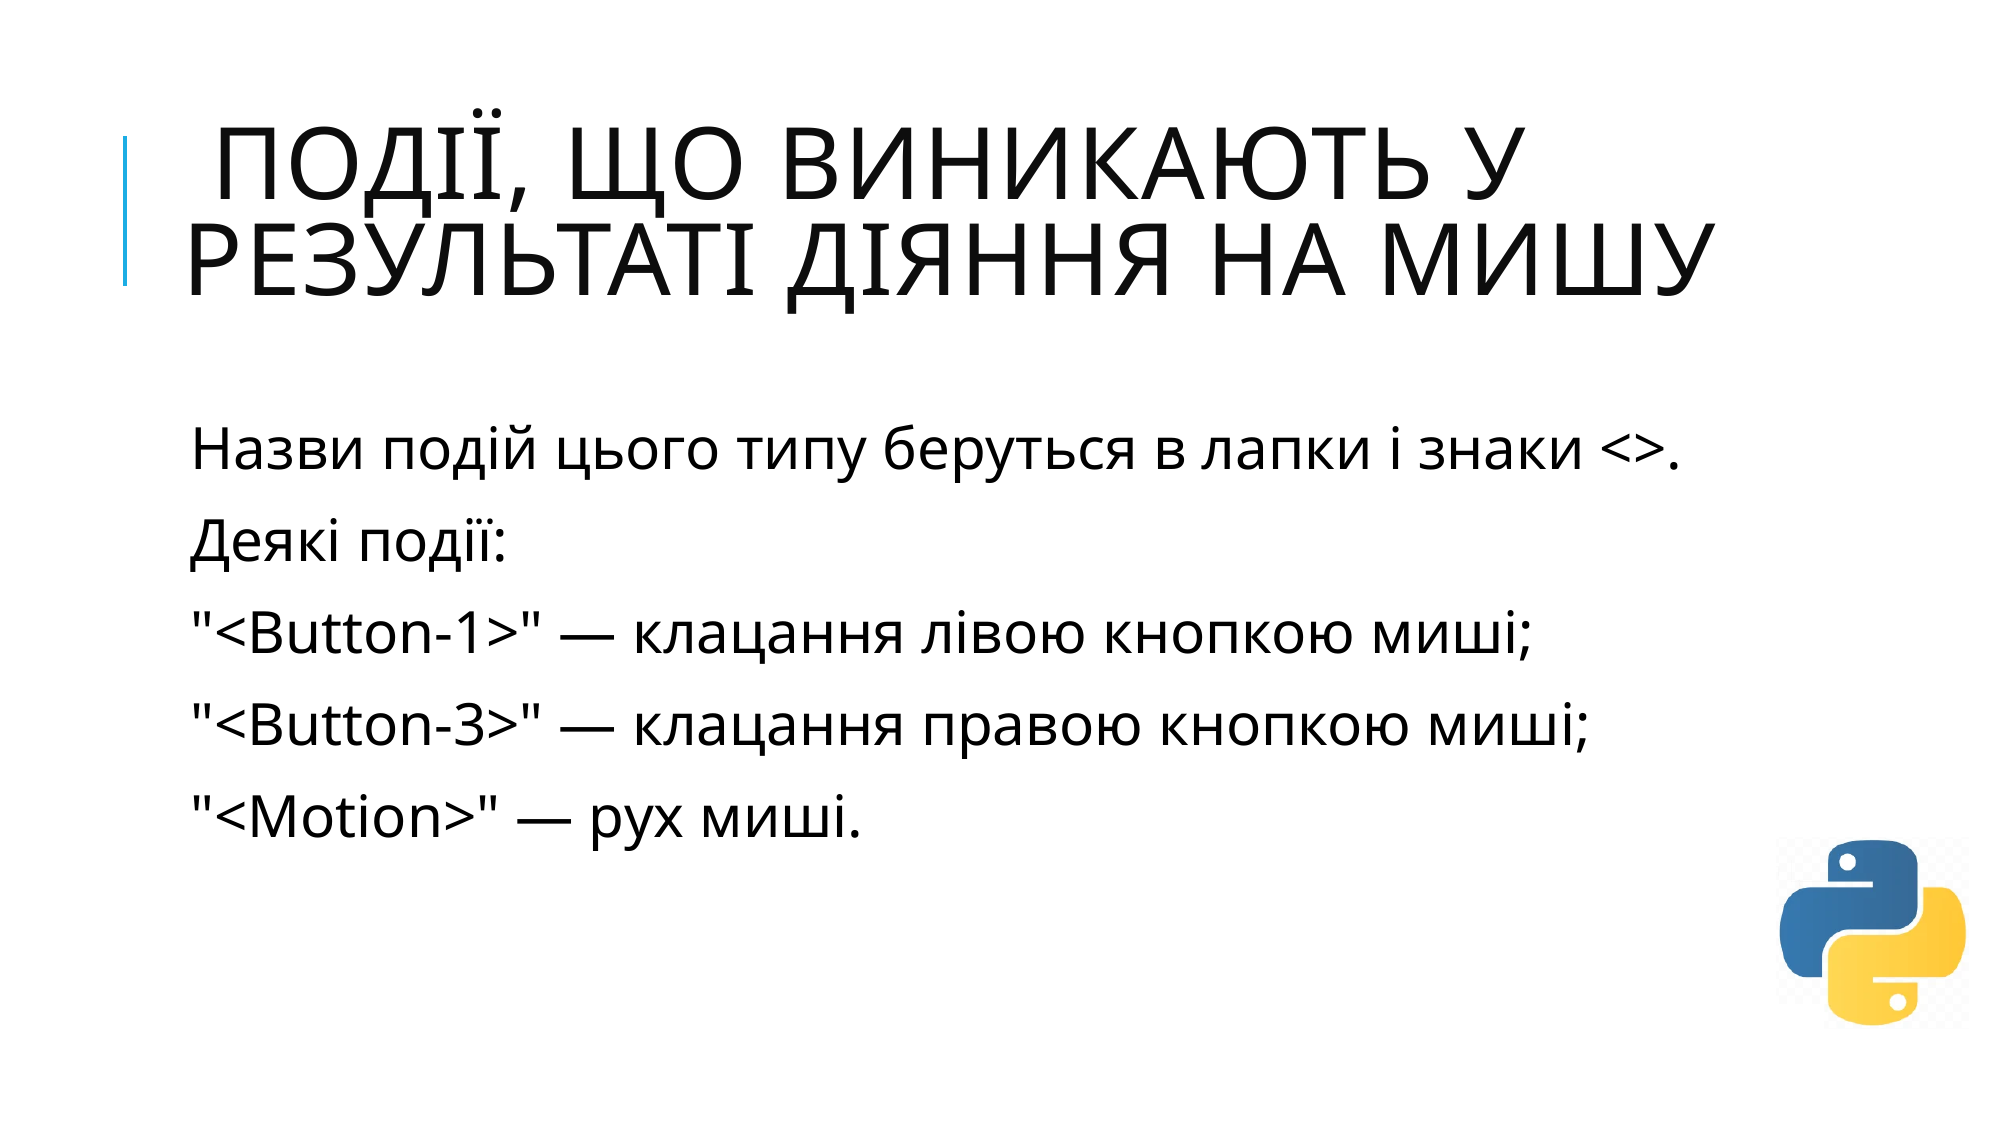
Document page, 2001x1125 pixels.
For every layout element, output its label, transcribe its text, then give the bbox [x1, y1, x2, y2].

list Назви подій цього типу беруться в лапки і знаки <>. Деякі події: "<Button-1>" — клацання лівою кнопкою миші; "<Button-3>" — клацання правою кнопкою миші; "<Motion>" — рух миші. [168, 411, 1763, 1029]
picture [1776, 837, 1969, 1029]
title Події, що виникають у результаті діяння на мишу [168, 96, 1763, 342]
